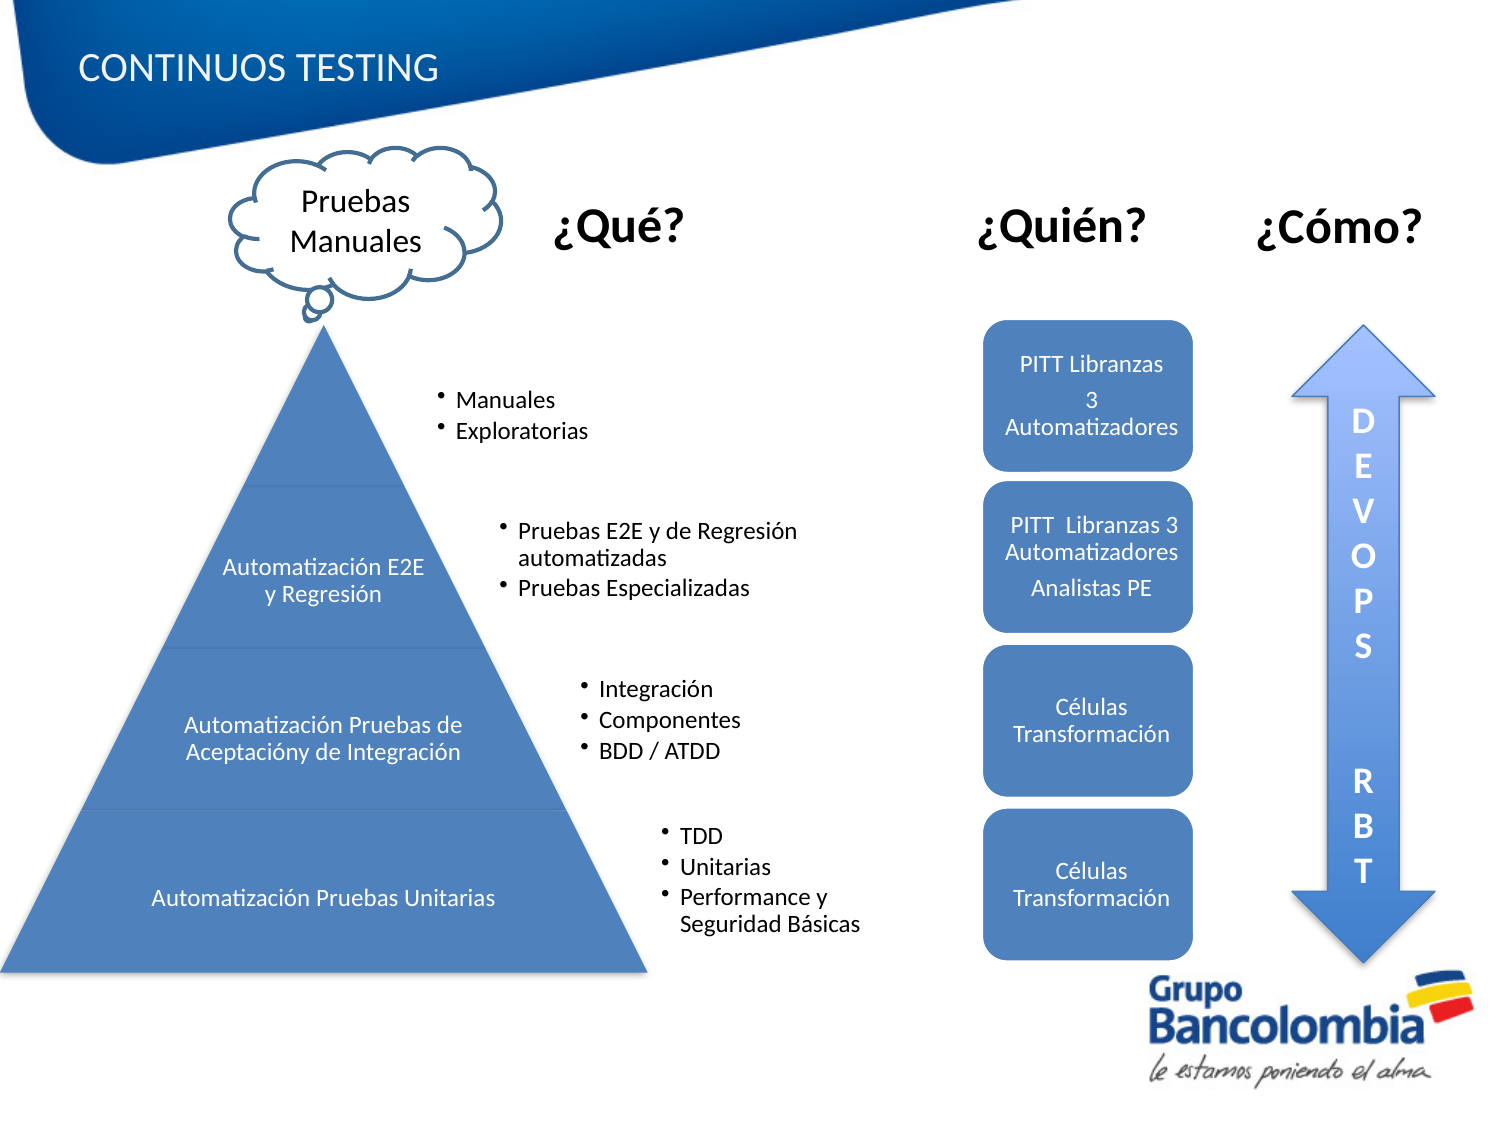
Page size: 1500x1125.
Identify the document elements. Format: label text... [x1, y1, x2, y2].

text_box Pruebas Manuales [227, 145, 504, 323]
text_box CONTINUOS TESTING [63, 32, 455, 98]
text_box ¿Qué? [538, 185, 701, 260]
picture [0, 0, 1500, 1125]
text_box D E V O P S R B T [1291, 324, 1436, 964]
text_box ¿Cómo? [1240, 186, 1439, 261]
text_box ¿Quién? [961, 184, 1163, 260]
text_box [0, 324, 953, 973]
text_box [917, 314, 1259, 964]
